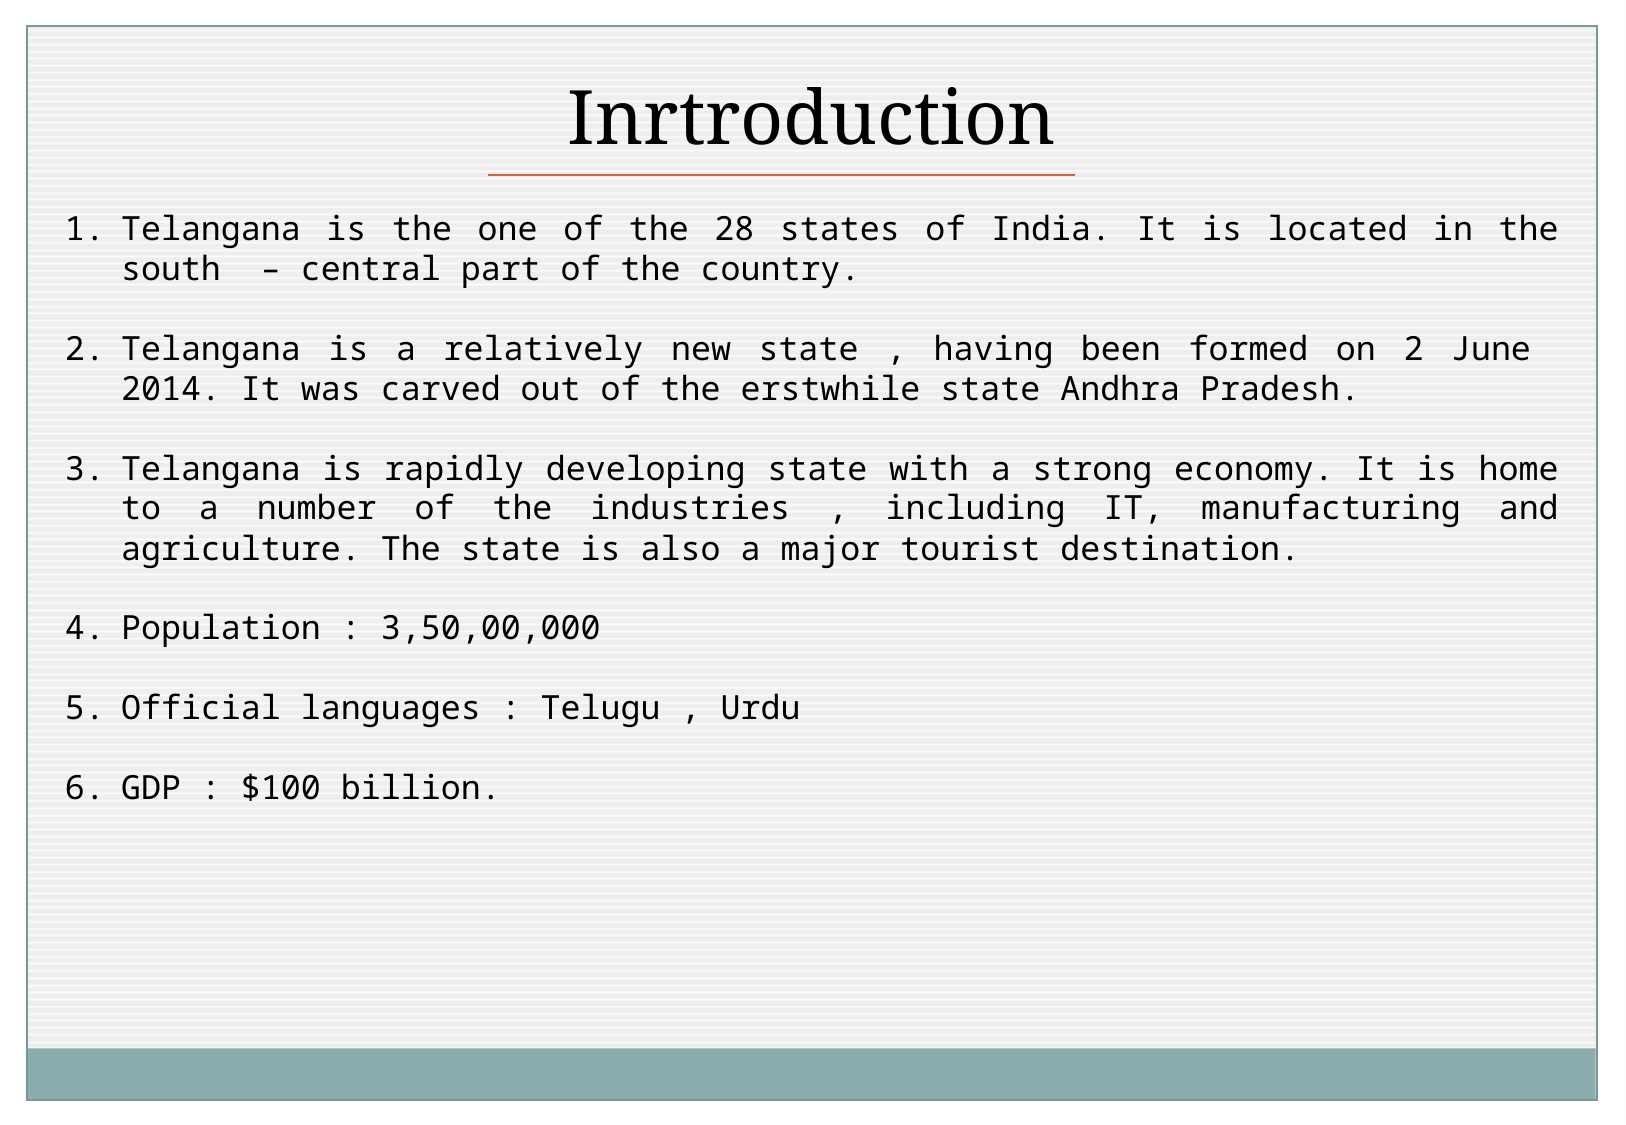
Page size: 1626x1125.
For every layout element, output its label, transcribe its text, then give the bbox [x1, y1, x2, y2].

text_box Inrtroduction [531, 62, 1094, 168]
text_box Telangana is the one of the 28 states of India. It is located in the south – central part of the country. Telangana is a relatively new state , having been formed on 2 June 2014. It was carved out of the erstwhile state Andhra Pradesh. Telangana is rapidly developing state with a strong economy. It is home to a number of the industries , including IT, manufacturing and agriculture. The state is also a major tourist destination. Population : 3,50,00,000 Official languages : Telugu , Urdu GDP : $100 billion. [50, 199, 1575, 814]
